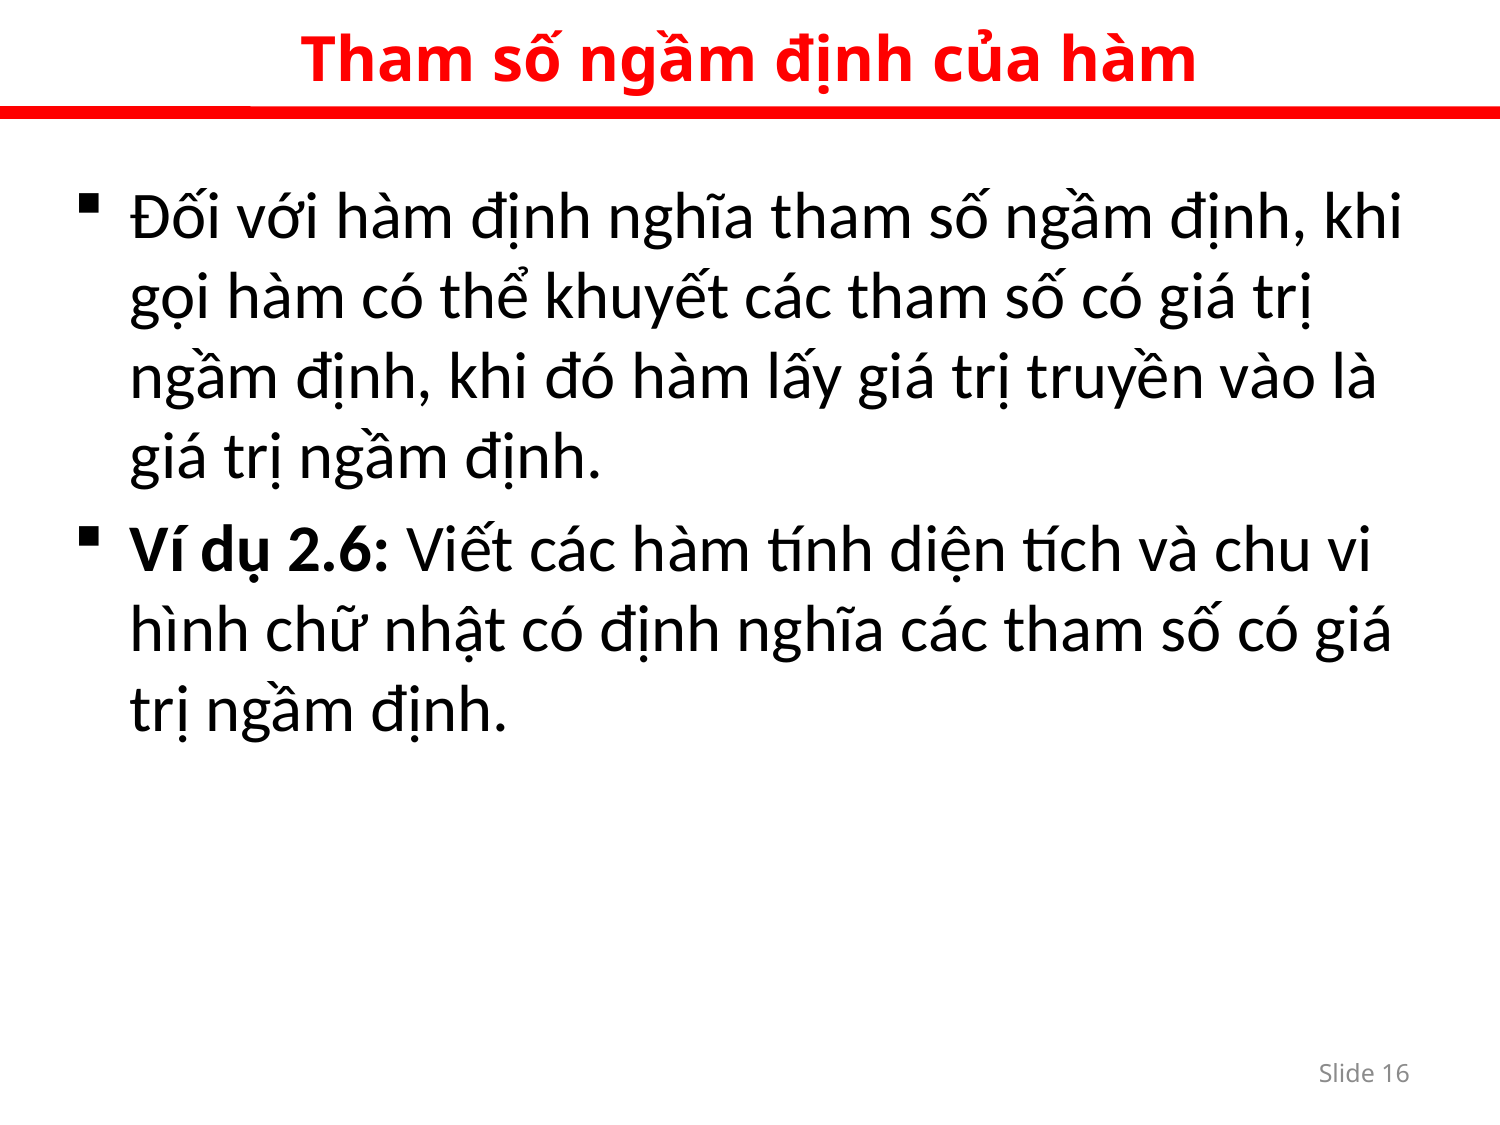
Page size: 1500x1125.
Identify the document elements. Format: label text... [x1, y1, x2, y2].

text_box Tham số ngầm định của hàm [0, 113, 1500, 119]
slide_number Slide 15 [1112, 1037, 1425, 1113]
text_box Tham số ngầm định của hàm [0, 11, 1500, 112]
list Đối với hàm định nghĩa tham số ngầm định, khi gọi hàm có thể khuyết các tham số có giá trị ngầm định, khi đó hàm lấy giá trị truyền vào là giá trị ngầm định. Ví dụ 2.6: Viết các hàm tính diện tích và chu vi hình chữ nhật có định nghĩa các tham số có giá trị ngầm định. [58, 163, 1454, 915]
